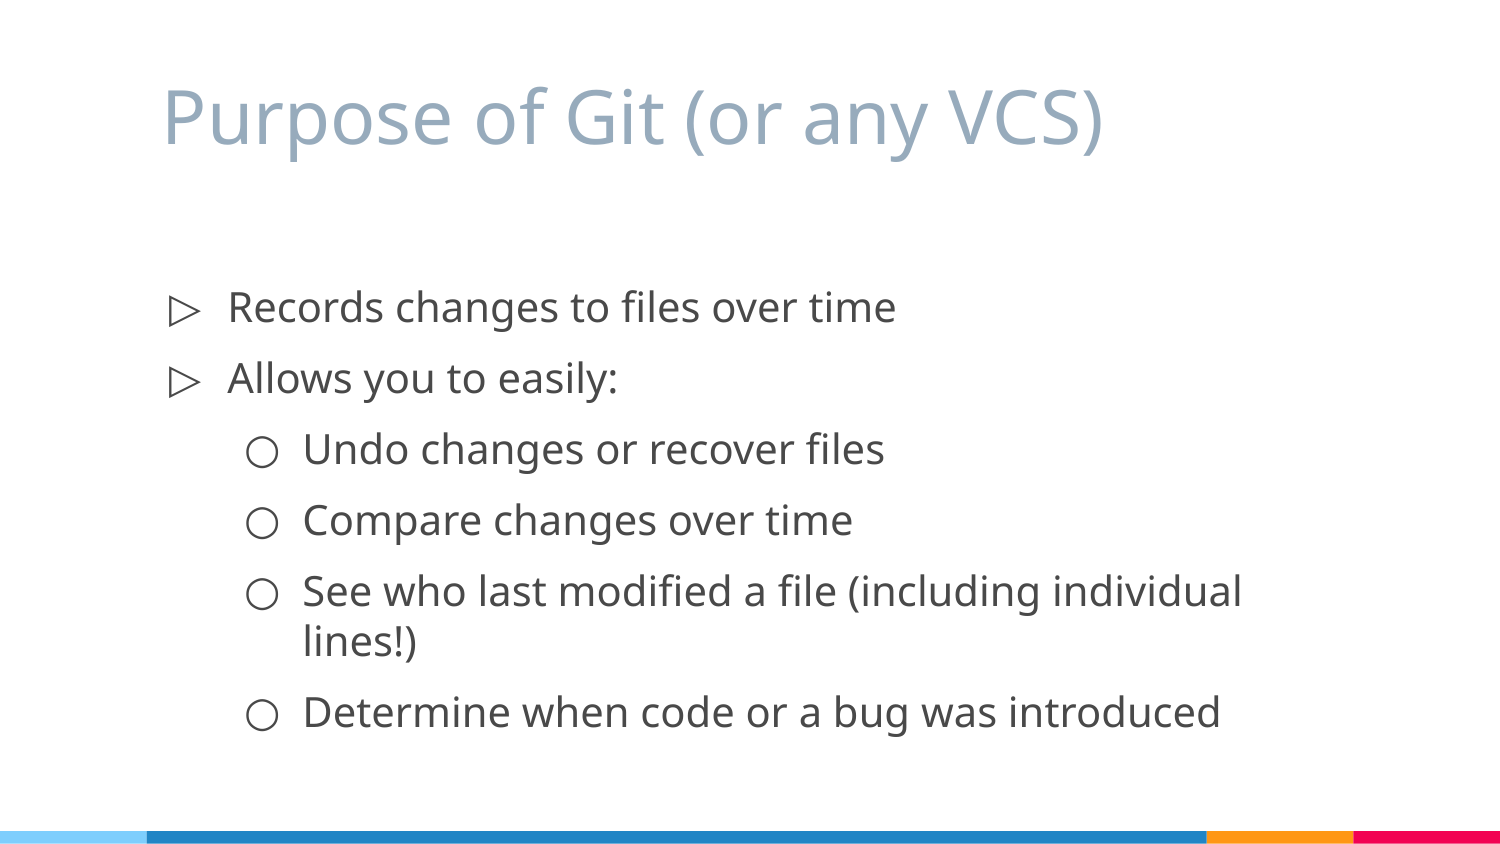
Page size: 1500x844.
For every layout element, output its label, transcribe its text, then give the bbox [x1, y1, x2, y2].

title Purpose of Git (or any VCS) [146, 33, 1301, 175]
list Records changes to files over time Allows you to easily: Undo changes or recover files Compare changes over time See who last modified a file (including individual lines!) Determine when code or a bug was introduced [137, 265, 1356, 767]
